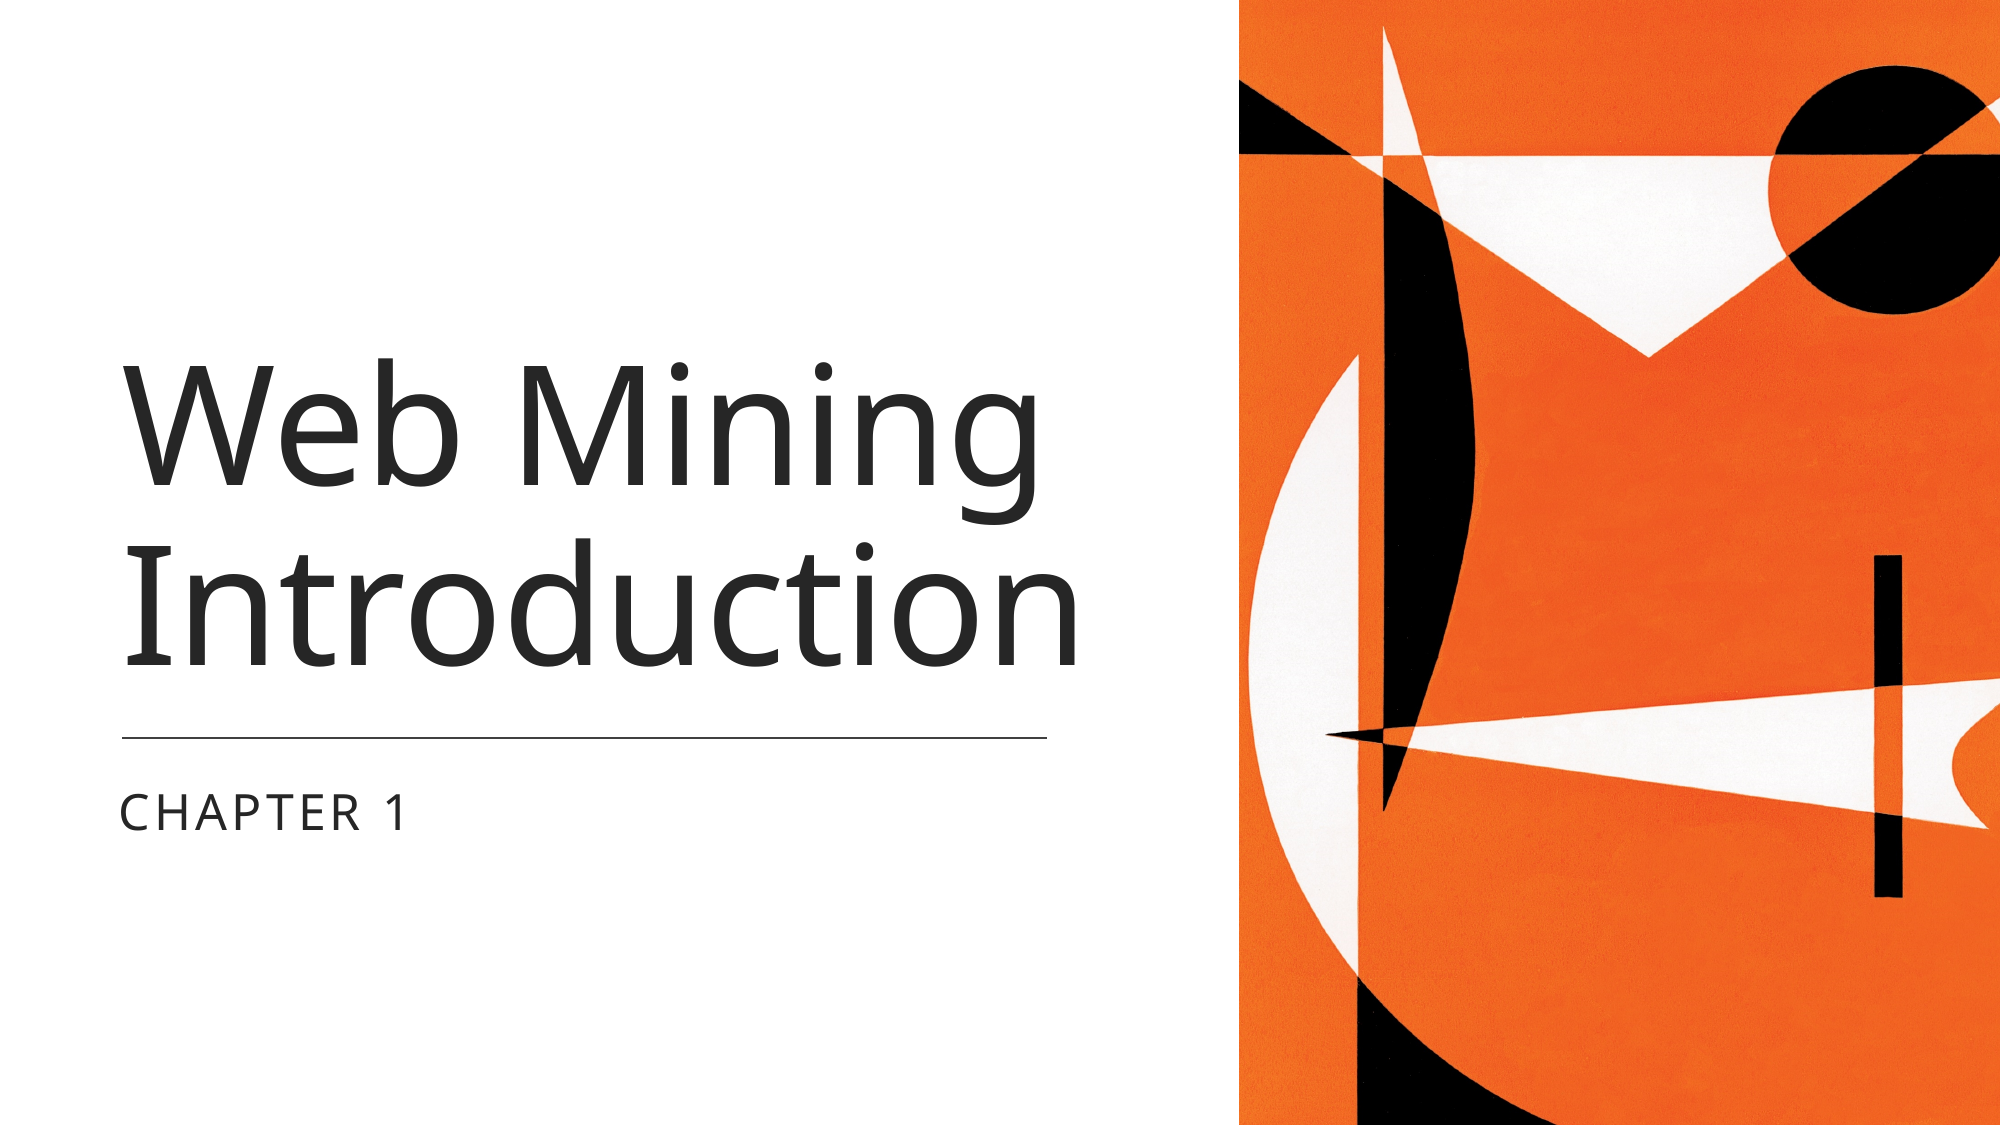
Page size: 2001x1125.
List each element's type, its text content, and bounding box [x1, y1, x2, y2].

title Web Mining Introduction [106, 104, 1176, 710]
picture [1239, 0, 2000, 1125]
subtitle Chapter 1 [103, 766, 1133, 935]
text_box [0, 0, 1237, 1125]
